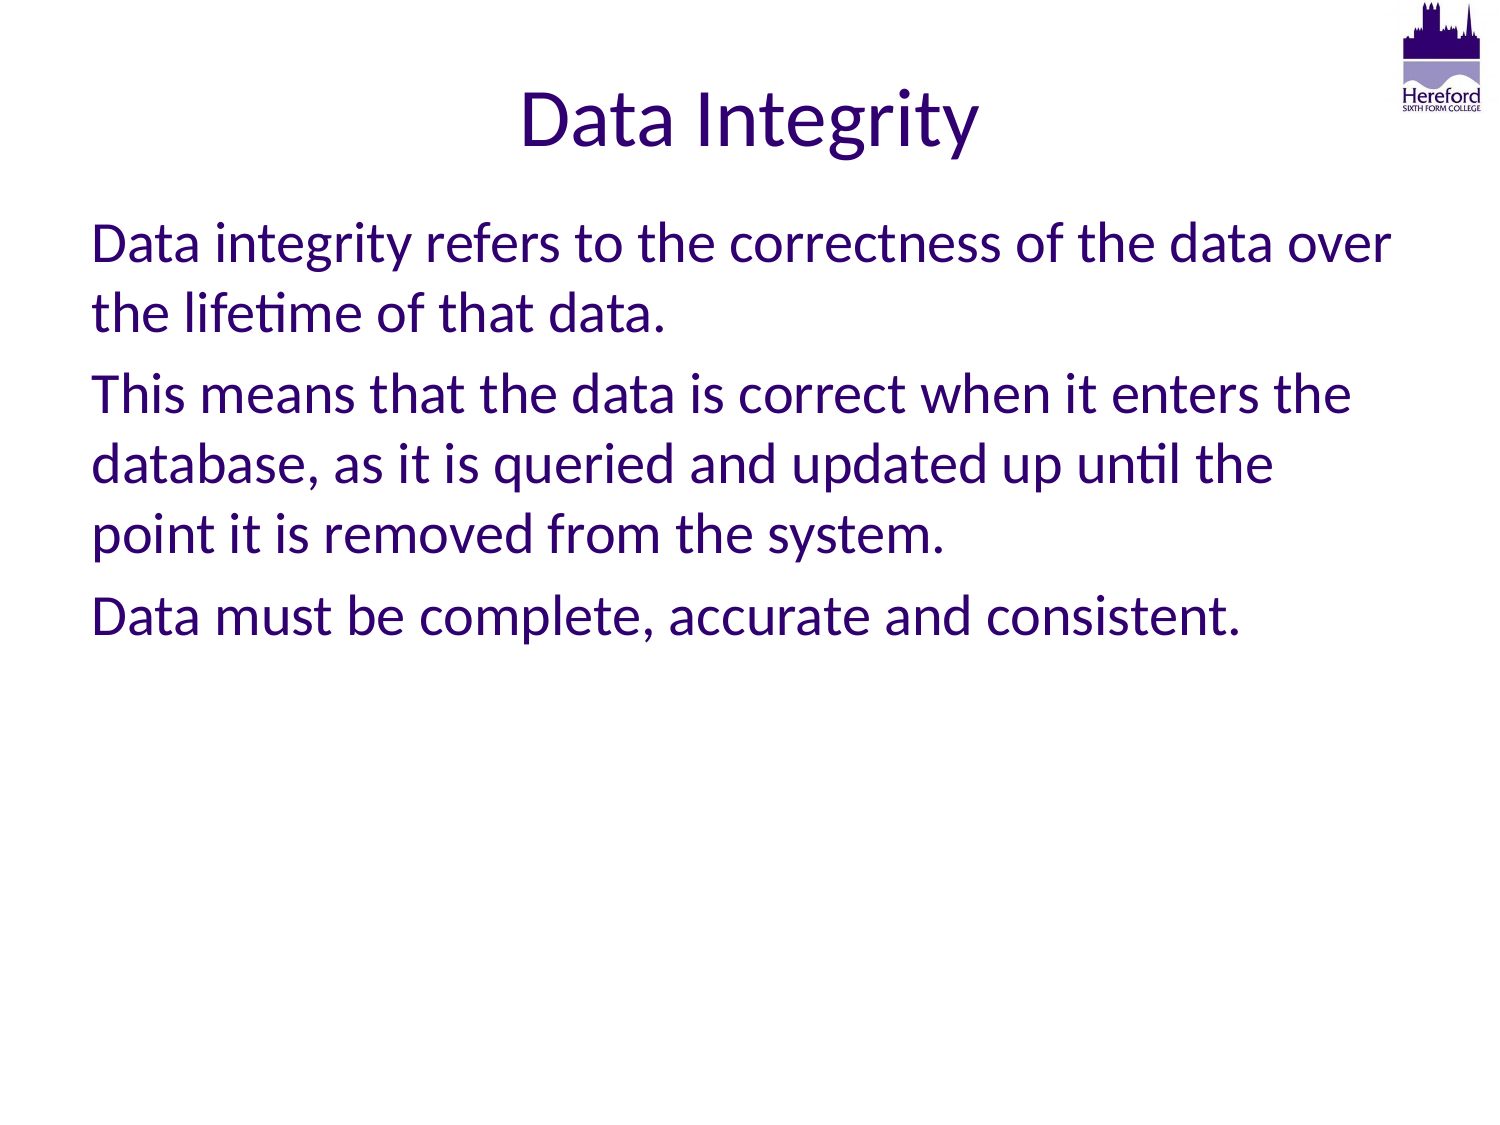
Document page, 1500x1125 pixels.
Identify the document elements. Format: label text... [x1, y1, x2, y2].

picture [1384, 0, 1499, 114]
list Data integrity refers to the correctness of the data over the lifetime of that data. This means that the data is correct when it enters the database, as it is queried and updated up until the point it is removed from the system. Data must be complete, accurate and consistent. [76, 196, 1427, 849]
title Data Integrity [75, 45, 1425, 182]
